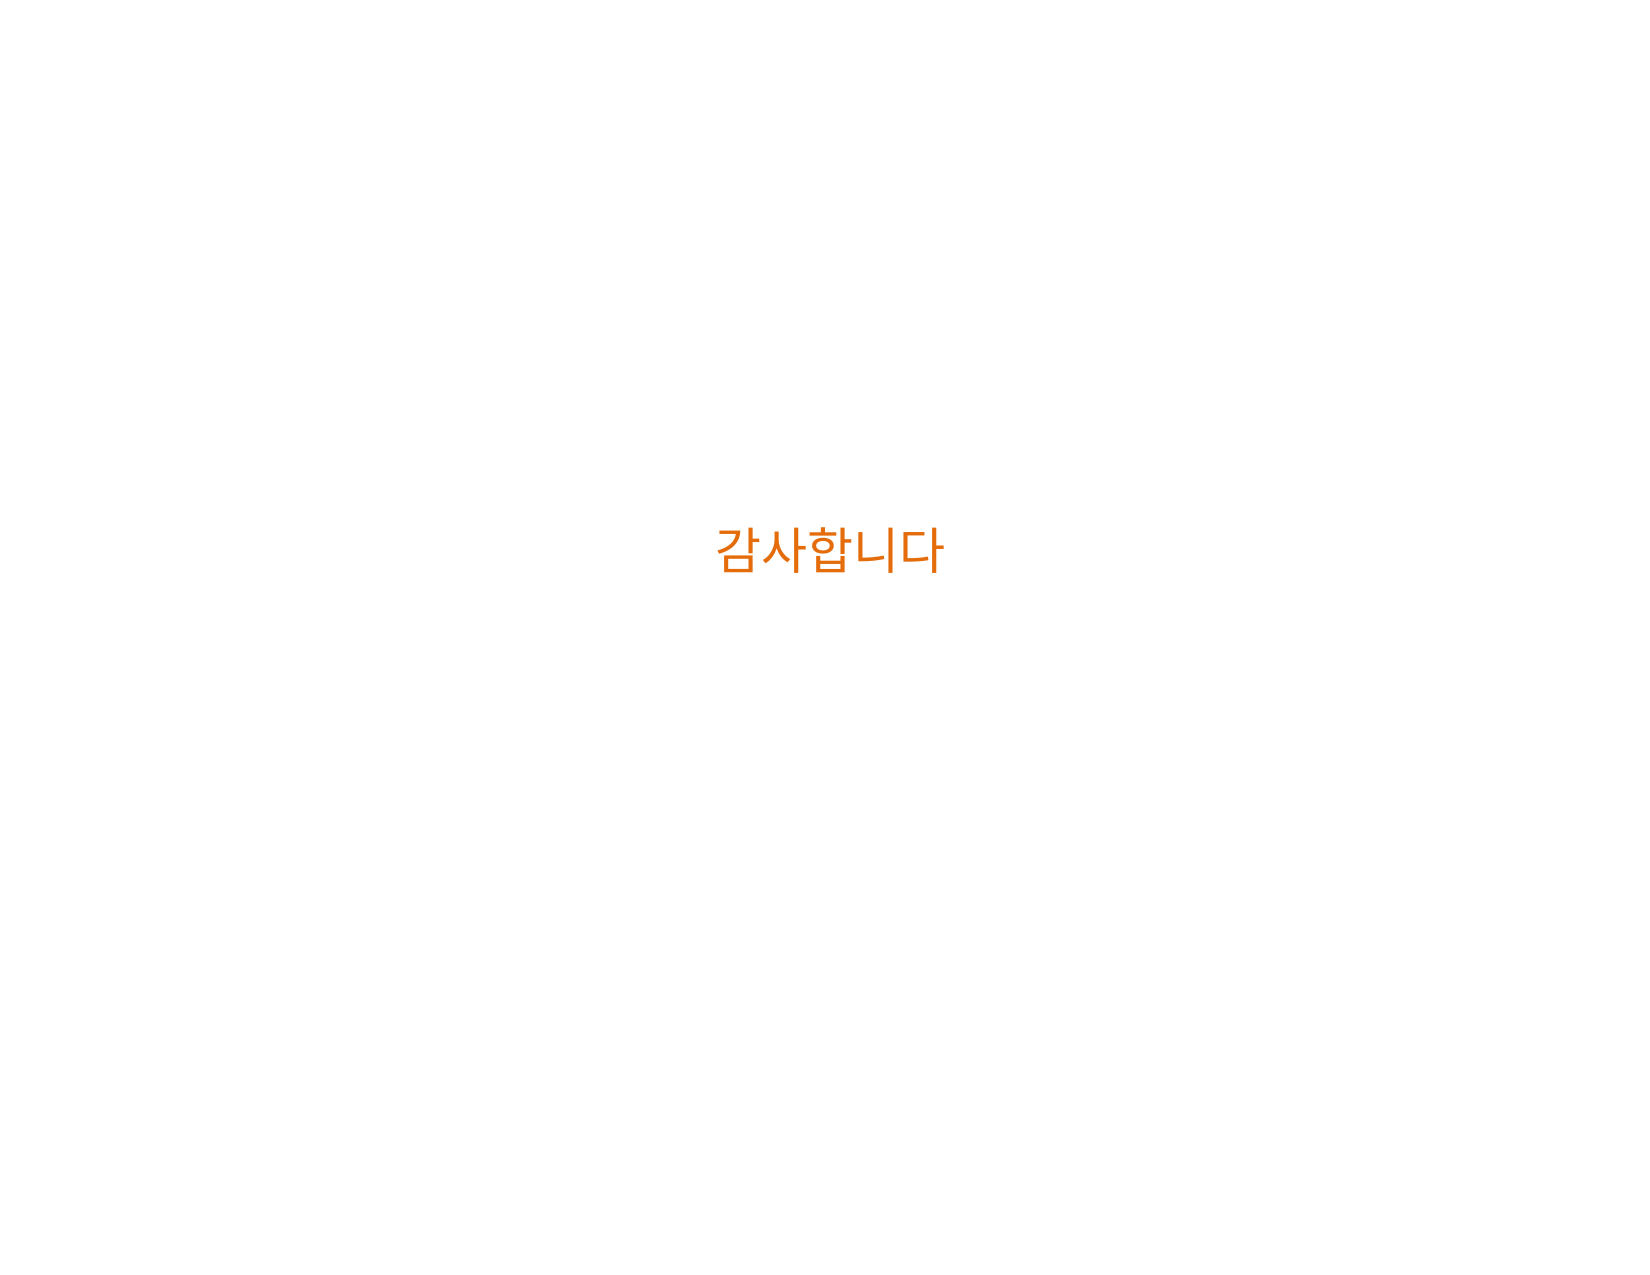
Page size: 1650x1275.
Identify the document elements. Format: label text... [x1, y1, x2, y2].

text_box 감사합니다 [249, 512, 1411, 588]
